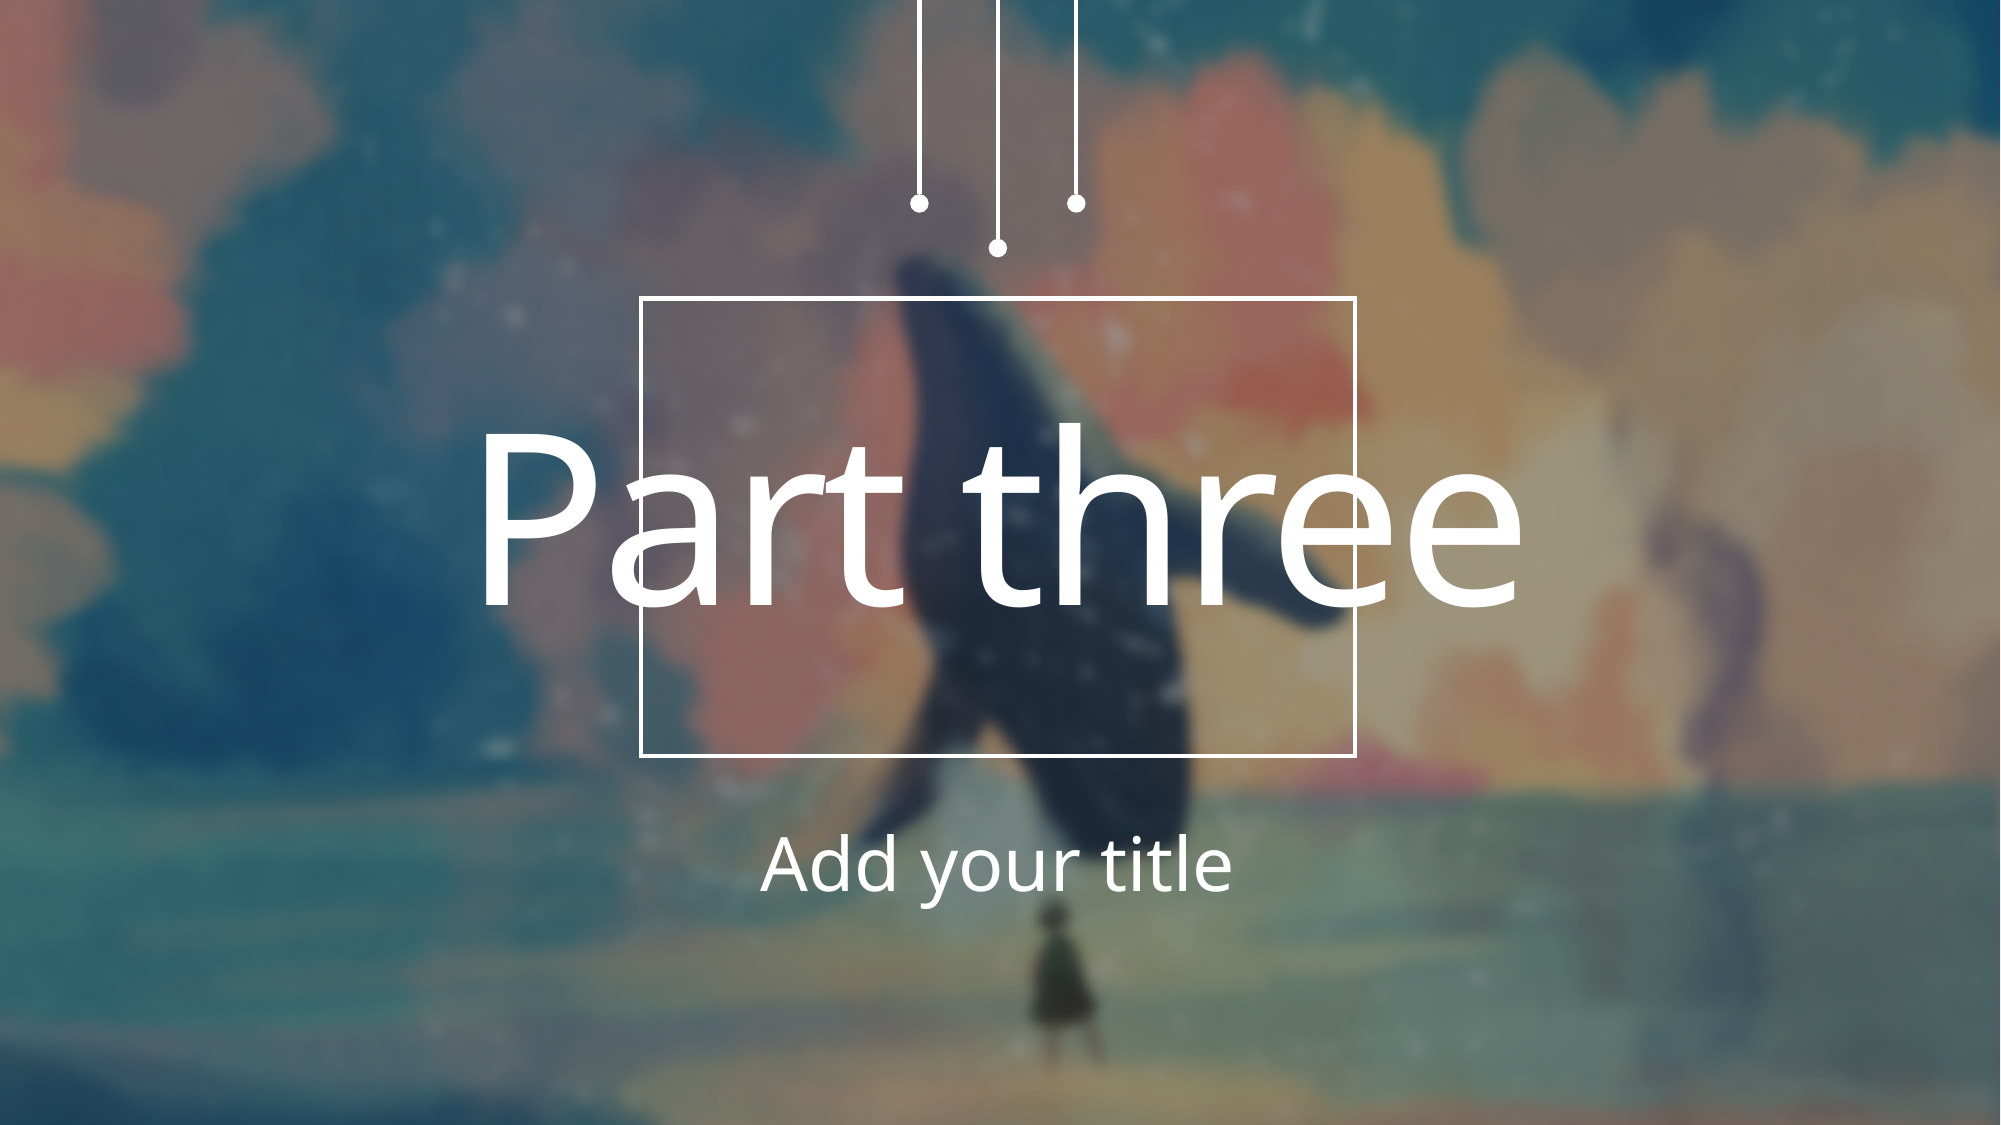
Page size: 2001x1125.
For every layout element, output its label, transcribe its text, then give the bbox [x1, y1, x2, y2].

text_box Part three [380, 358, 1616, 661]
text_box Add your title [613, 809, 1383, 914]
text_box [910, 0, 1086, 258]
text_box [0, 0, 2000, 1125]
text_box [640, 297, 1356, 358]
text_box [640, 661, 1356, 757]
